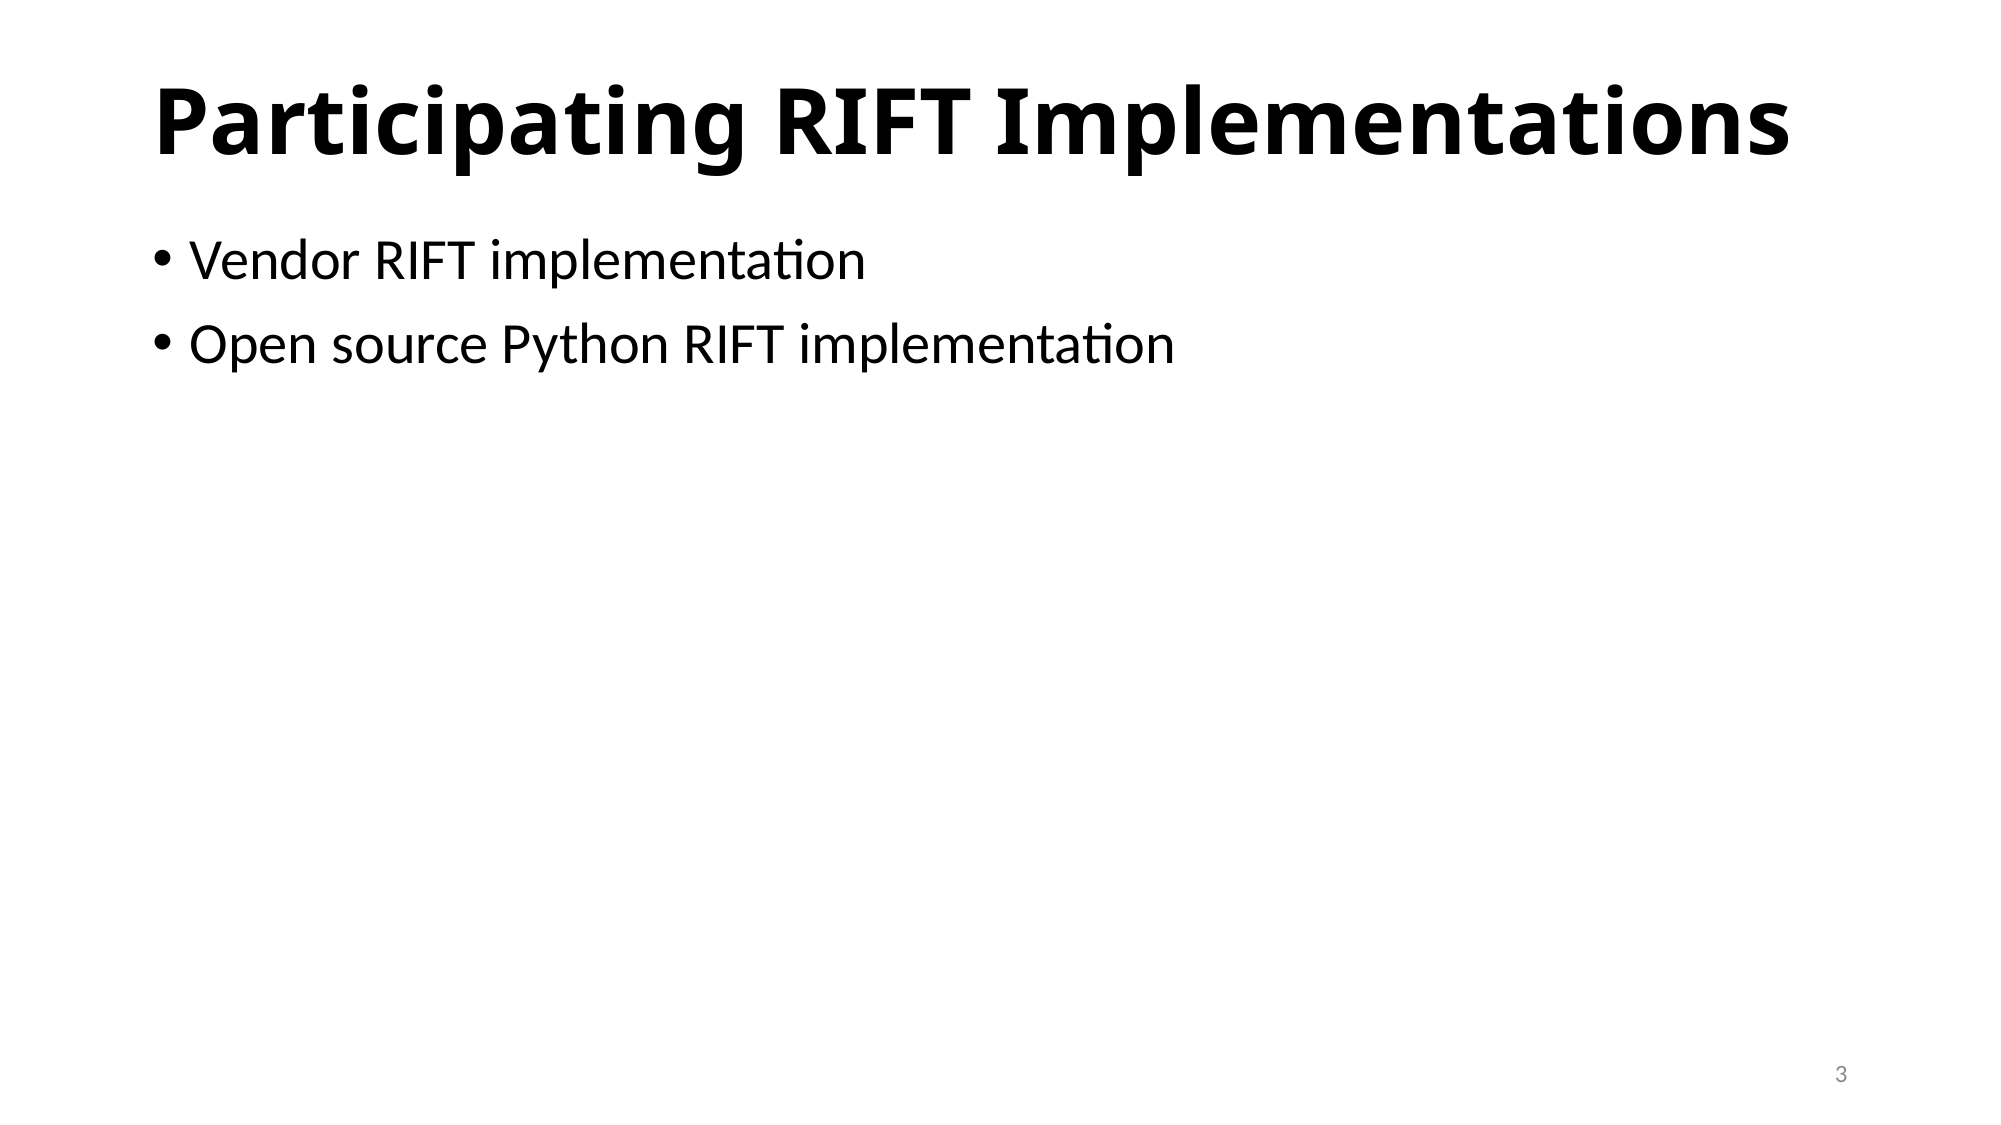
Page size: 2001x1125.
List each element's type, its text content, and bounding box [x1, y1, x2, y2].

title Participating RIFT Implementations [137, 46, 1863, 203]
list Vendor RIFT implementation Open source Python RIFT implementation [137, 222, 1863, 1014]
slide_number 3 [1412, 1042, 1863, 1103]
